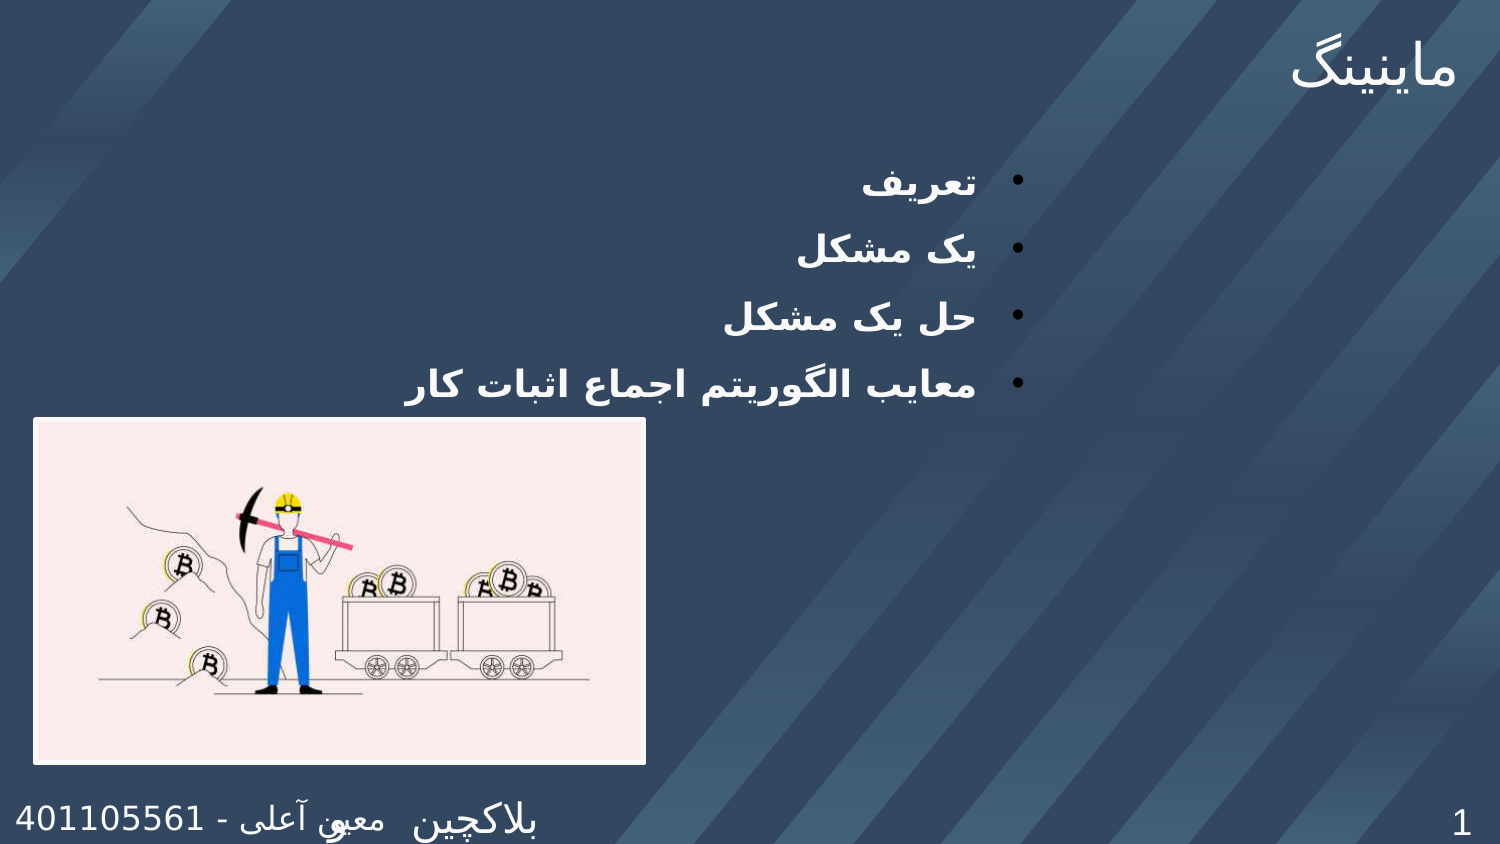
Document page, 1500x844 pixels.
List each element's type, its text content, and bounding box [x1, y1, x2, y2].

text_box معین آعلی - 401105561 [0, 789, 314, 844]
text_box 16 [1436, 790, 1500, 844]
text_box بلاکچین و رمزارزها [314, 784, 603, 844]
picture [37, 421, 642, 762]
text_box ماینینگ [430, 19, 1475, 105]
text_box تعریف یک مشکل حل یک مشکل معایب الگوریتم اجماع اثبات کار [391, 127, 1040, 480]
